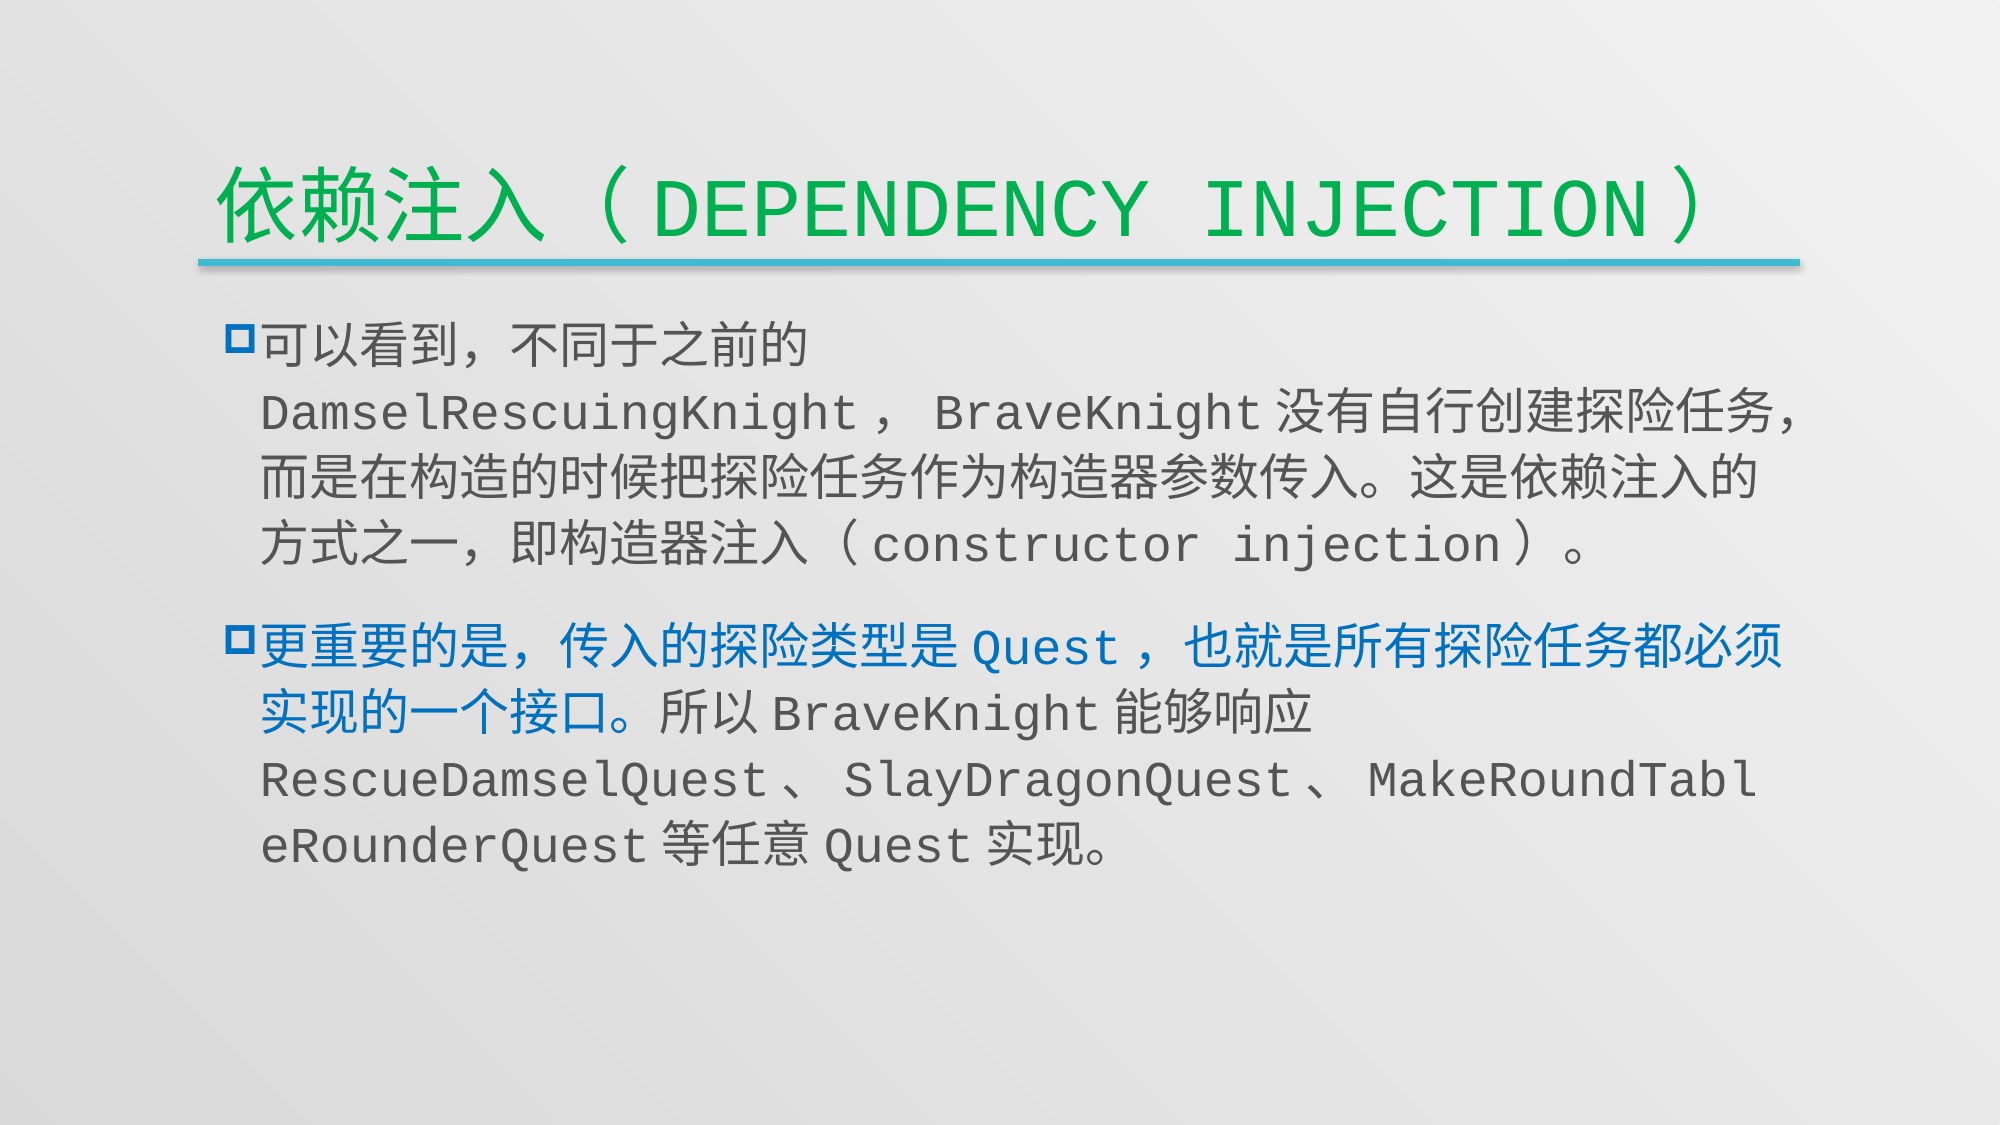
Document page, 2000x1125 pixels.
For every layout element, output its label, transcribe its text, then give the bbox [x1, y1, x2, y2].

list 可以看到，不同于之前的DamselRescuingKnight，BraveKnight没有自行创建探险任务，而是在构造的时候把探险任务作为构造器参数传入。这是依赖注入的方式之一，即构造器注入（constructor injection）。 更重要的是，传入的探险类型是Quest，也就是所有探险任务都必须实现的一个接口。所以BraveKnight能够响应RescueDamselQuest、SlayDragonQuest、MakeRoundTableRounderQuest等任意Quest实现。 [199, 299, 1800, 1013]
title 依赖注入（Dependency injection） [199, 45, 1800, 263]
